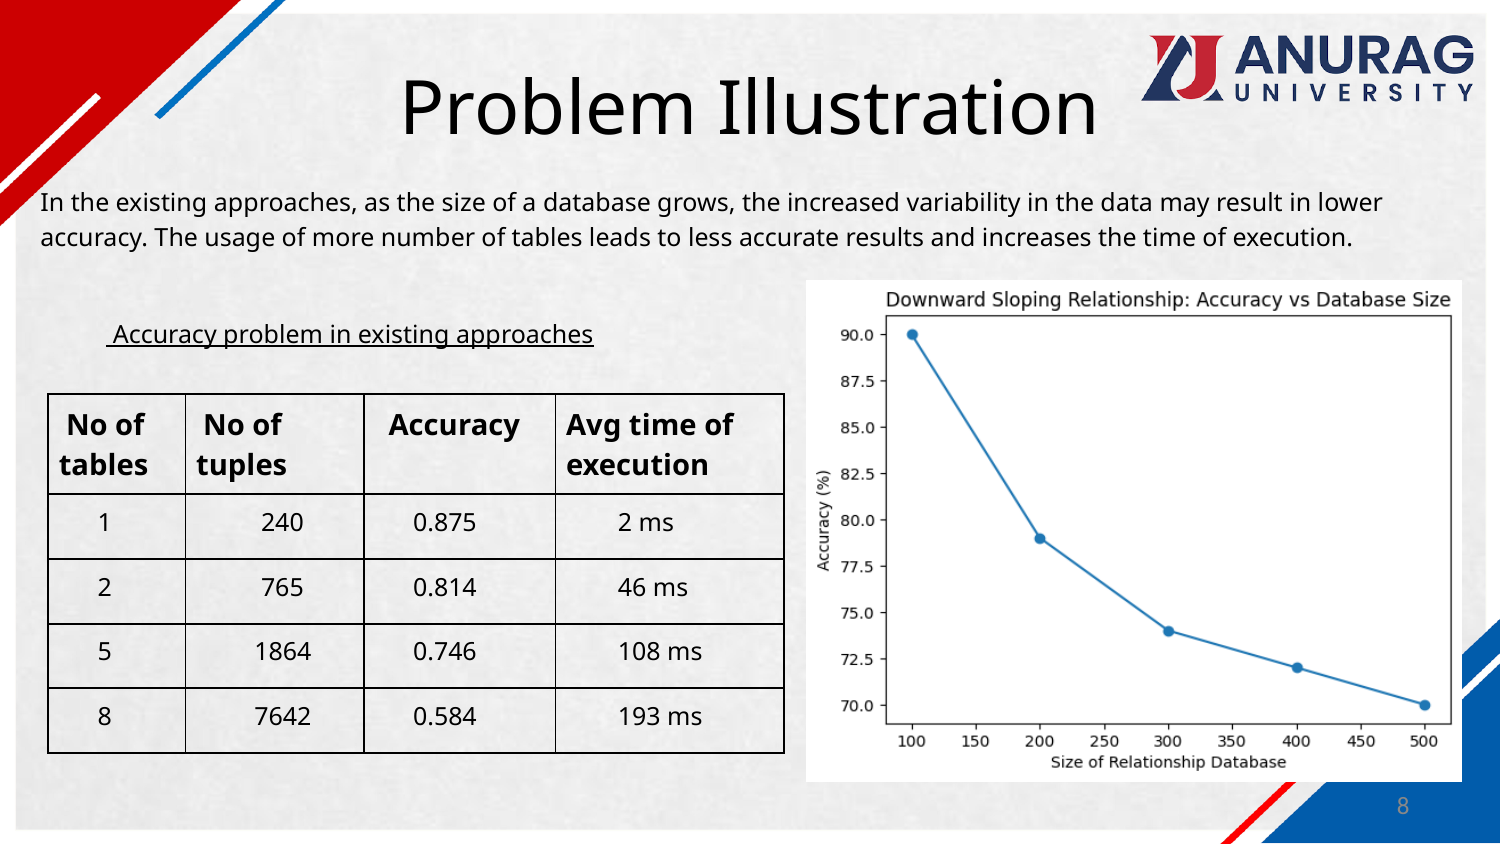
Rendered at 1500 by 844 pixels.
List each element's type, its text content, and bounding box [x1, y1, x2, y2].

table_cell 240 [186, 495, 363, 558]
table_cell 2 [49, 560, 185, 623]
table_cell 0.746 [365, 625, 555, 687]
table_cell 5 [49, 625, 185, 687]
table_cell 765 [186, 560, 363, 623]
table_cell 46 ms [556, 560, 783, 623]
table_cell 0.875 [365, 495, 555, 558]
table_cell 2 ms [556, 495, 783, 558]
table_header Accuracy [365, 395, 555, 493]
table_header Avg time of execution [556, 395, 783, 493]
slide_number ‹#› [1074, 790, 1425, 827]
table_cell 1864 [186, 625, 363, 687]
table_cell 0.584 [365, 689, 555, 752]
list In the existing approaches, as the size of a database grows, the increased variability in the data may result in lower accuracy. The usage of more number of tables leads to less accurate results and increases the time of execution. Accuracy problem in existing approaches [24, 174, 1476, 769]
picture [0, 0, 1500, 844]
title Problem Illustration [75, 33, 1425, 174]
table_cell 8 [49, 689, 185, 752]
table_header No of tables [49, 395, 185, 493]
table_cell 0.814 [365, 560, 555, 623]
table_cell 1 [49, 495, 185, 558]
table_cell 7642 [186, 689, 363, 752]
table_cell 193 ms [556, 689, 783, 752]
table_cell 108 ms [556, 625, 783, 687]
table_header No of tuples [186, 395, 363, 493]
